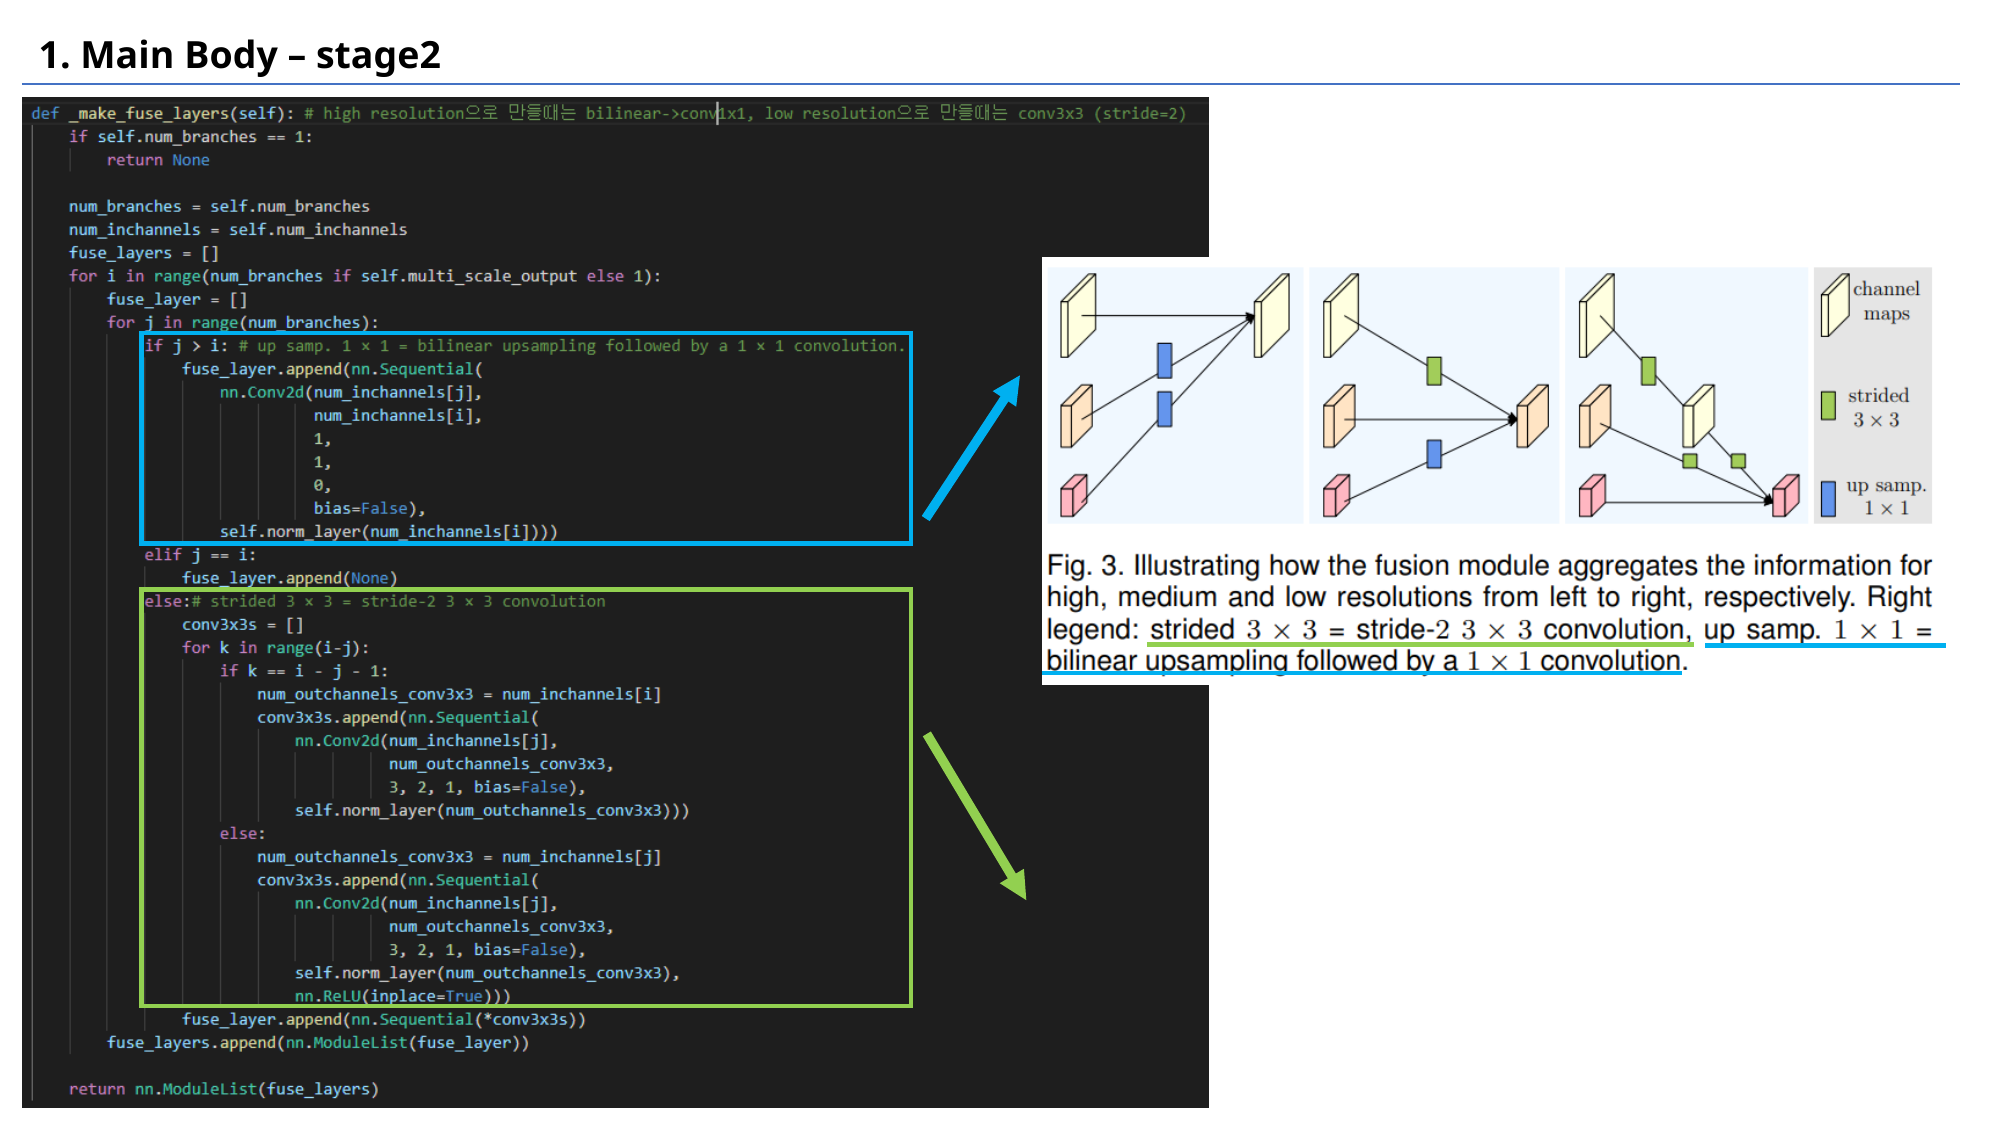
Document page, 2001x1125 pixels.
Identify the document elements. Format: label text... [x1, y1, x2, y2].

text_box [926, 733, 1027, 901]
text_box 1. Main Body – stage2 [23, 23, 457, 83]
picture [21, 97, 1946, 1108]
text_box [925, 375, 1020, 519]
